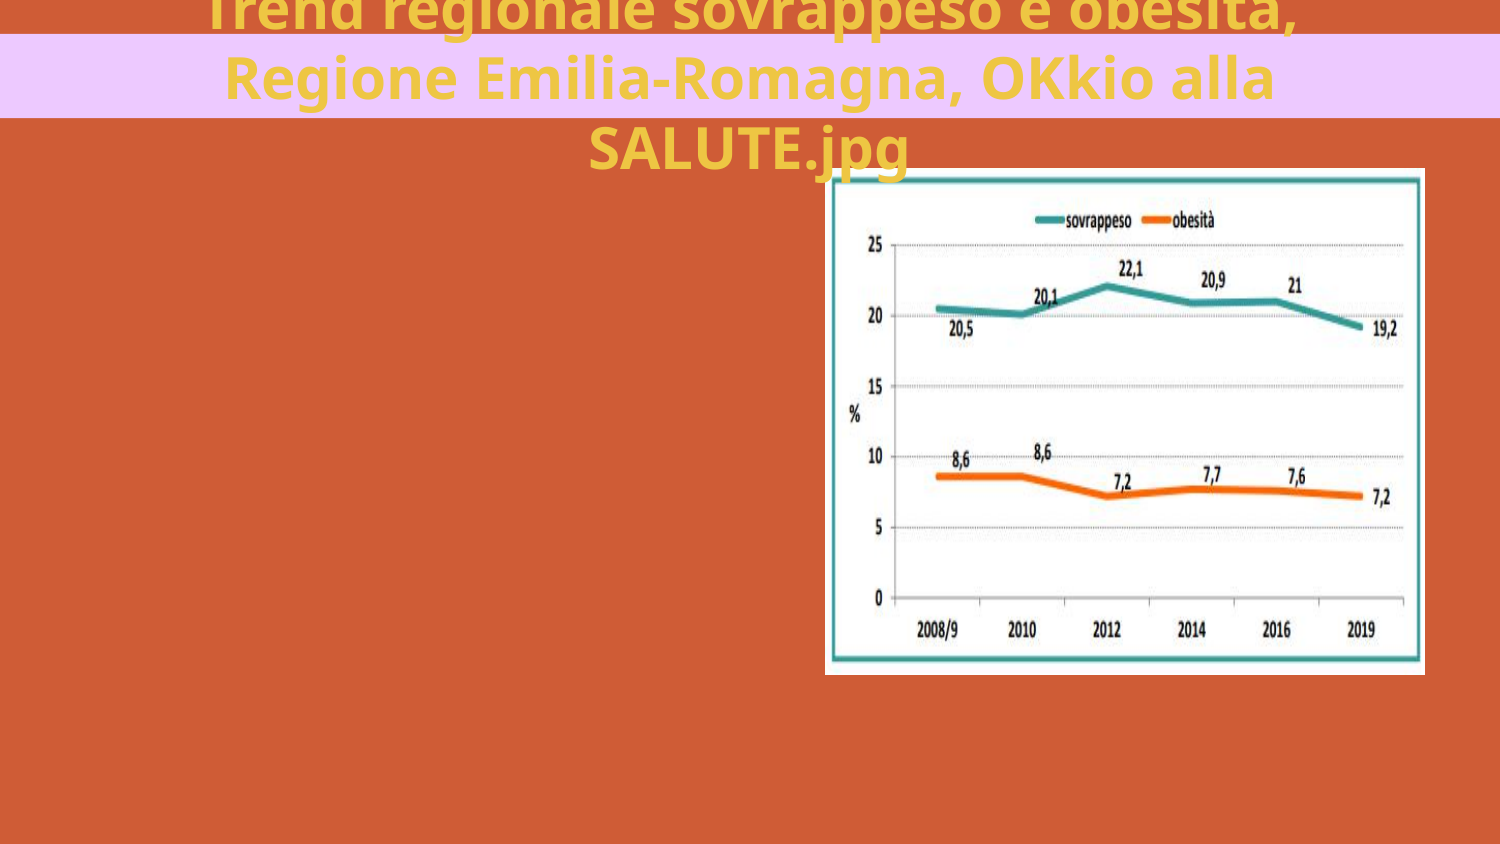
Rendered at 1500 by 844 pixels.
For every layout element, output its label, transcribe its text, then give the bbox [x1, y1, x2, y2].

picture [824, 168, 1425, 676]
text_box Trend regionale sovrappeso e obesità, Regione Emilia-Romagna, OKkio alla SALUTE.jpg [74, 42, 1425, 110]
text_box [0, 33, 1500, 119]
